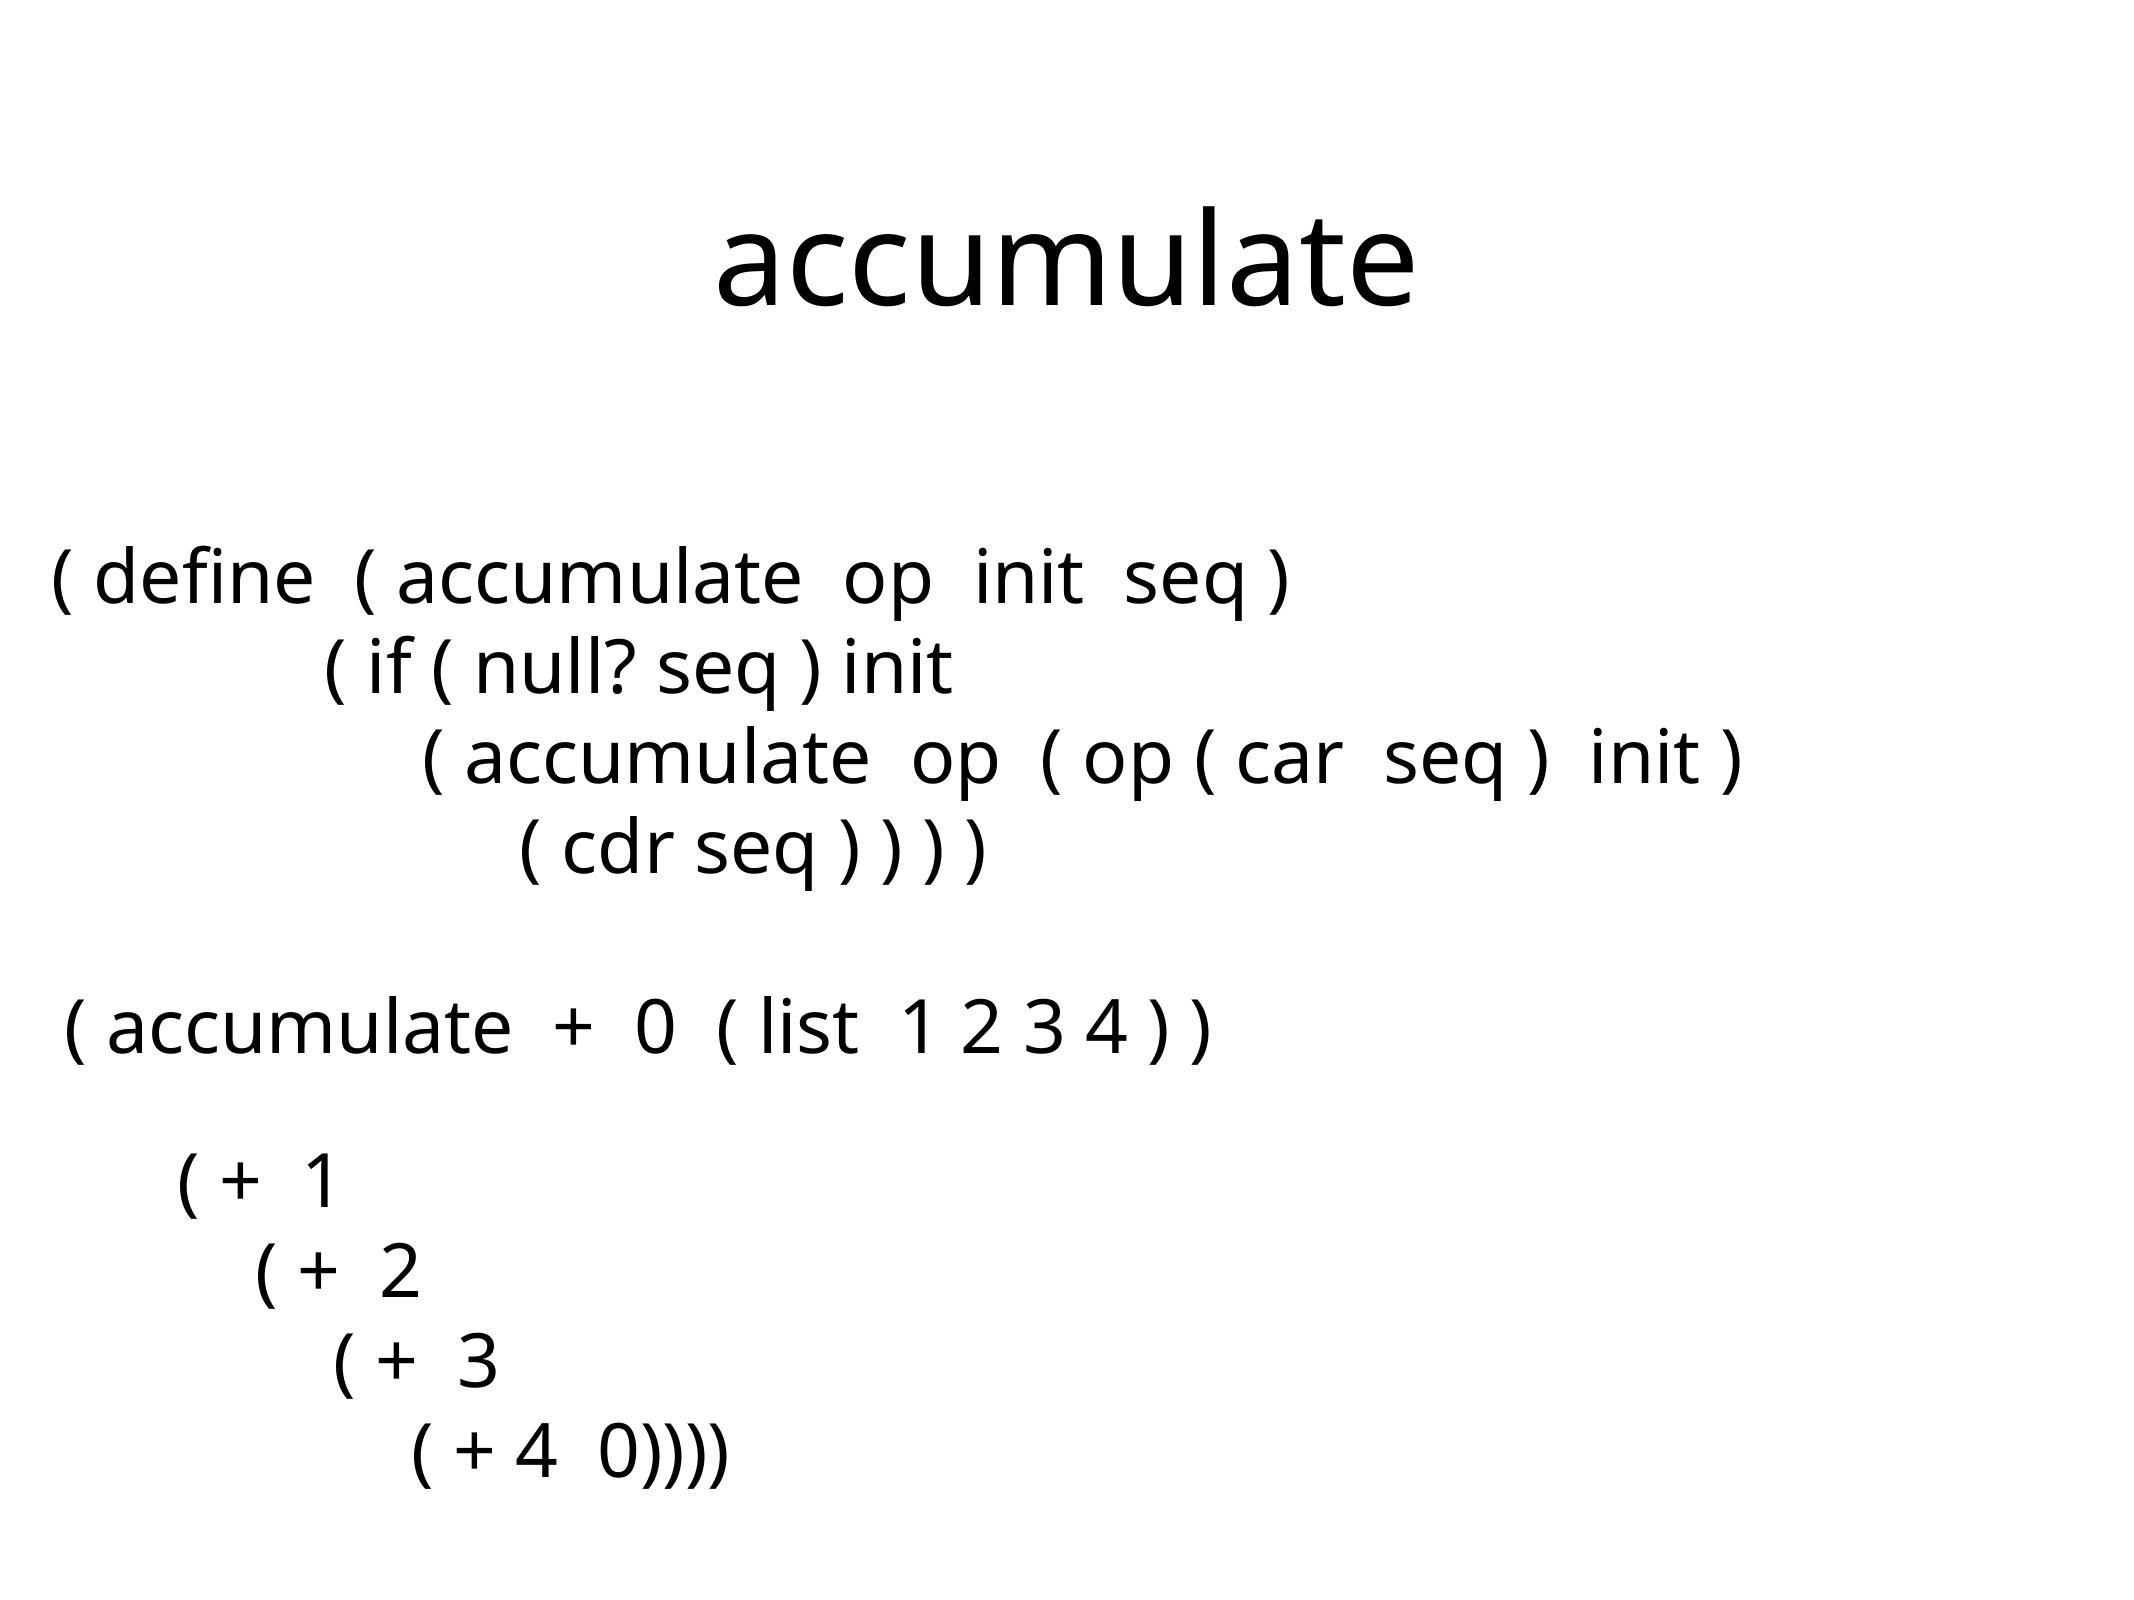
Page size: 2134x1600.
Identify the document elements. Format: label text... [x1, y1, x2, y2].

subtitle ( define ( accumulate op init seq ) ( if ( null? seq ) init ( accumulate op ( op ( car seq ) init ) ( cdr seq ) ) ) ) [43, 519, 1983, 993]
title accumulate [207, 163, 1926, 340]
text_box ( accumulate + 0 ( list 1 2 3 4 ) ) [56, 970, 1223, 1077]
text_box ( + 1 ( + 2 ( + 3 ( + 4 0)))) [169, 1124, 1457, 1502]
